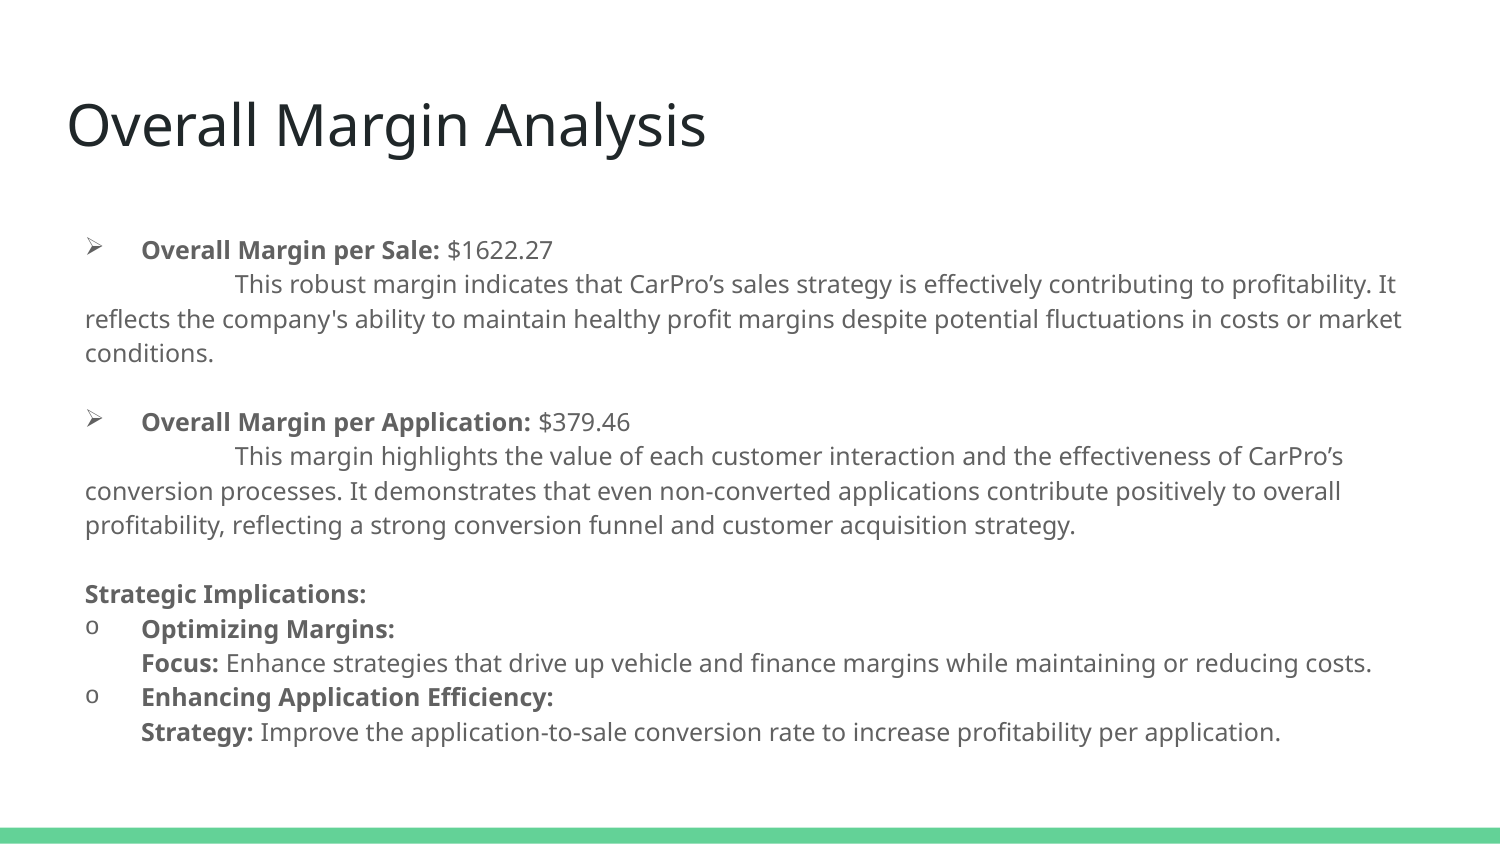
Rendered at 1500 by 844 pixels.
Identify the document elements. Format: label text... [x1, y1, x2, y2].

title Overall Margin Analysis [51, 72, 1449, 167]
list Overall Margin per Sale: $1622.27 This robust margin indicates that CarPro’s sales strategy is effectively contributing to profitability. It reflects the company's ability to maintain healthy profit margins despite potential fluctuations in costs or market conditions. Overall Margin per Application: $379.46 This margin highlights the value of each customer interaction and the effectiveness of CarPro’s conversion processes. It demonstrates that even non-converted applications contribute positively to overall profitability, reflecting a strong conversion funnel and customer acquisition strategy. Strategic Implications: Optimizing Margins: Focus: Enhance strategies that drive up vehicle and finance margins while maintaining or reducing costs. Enhancing Application Efficiency: Strategy: Improve the application-to-sale conversion rate to increase profitability per application. [51, 214, 1475, 784]
